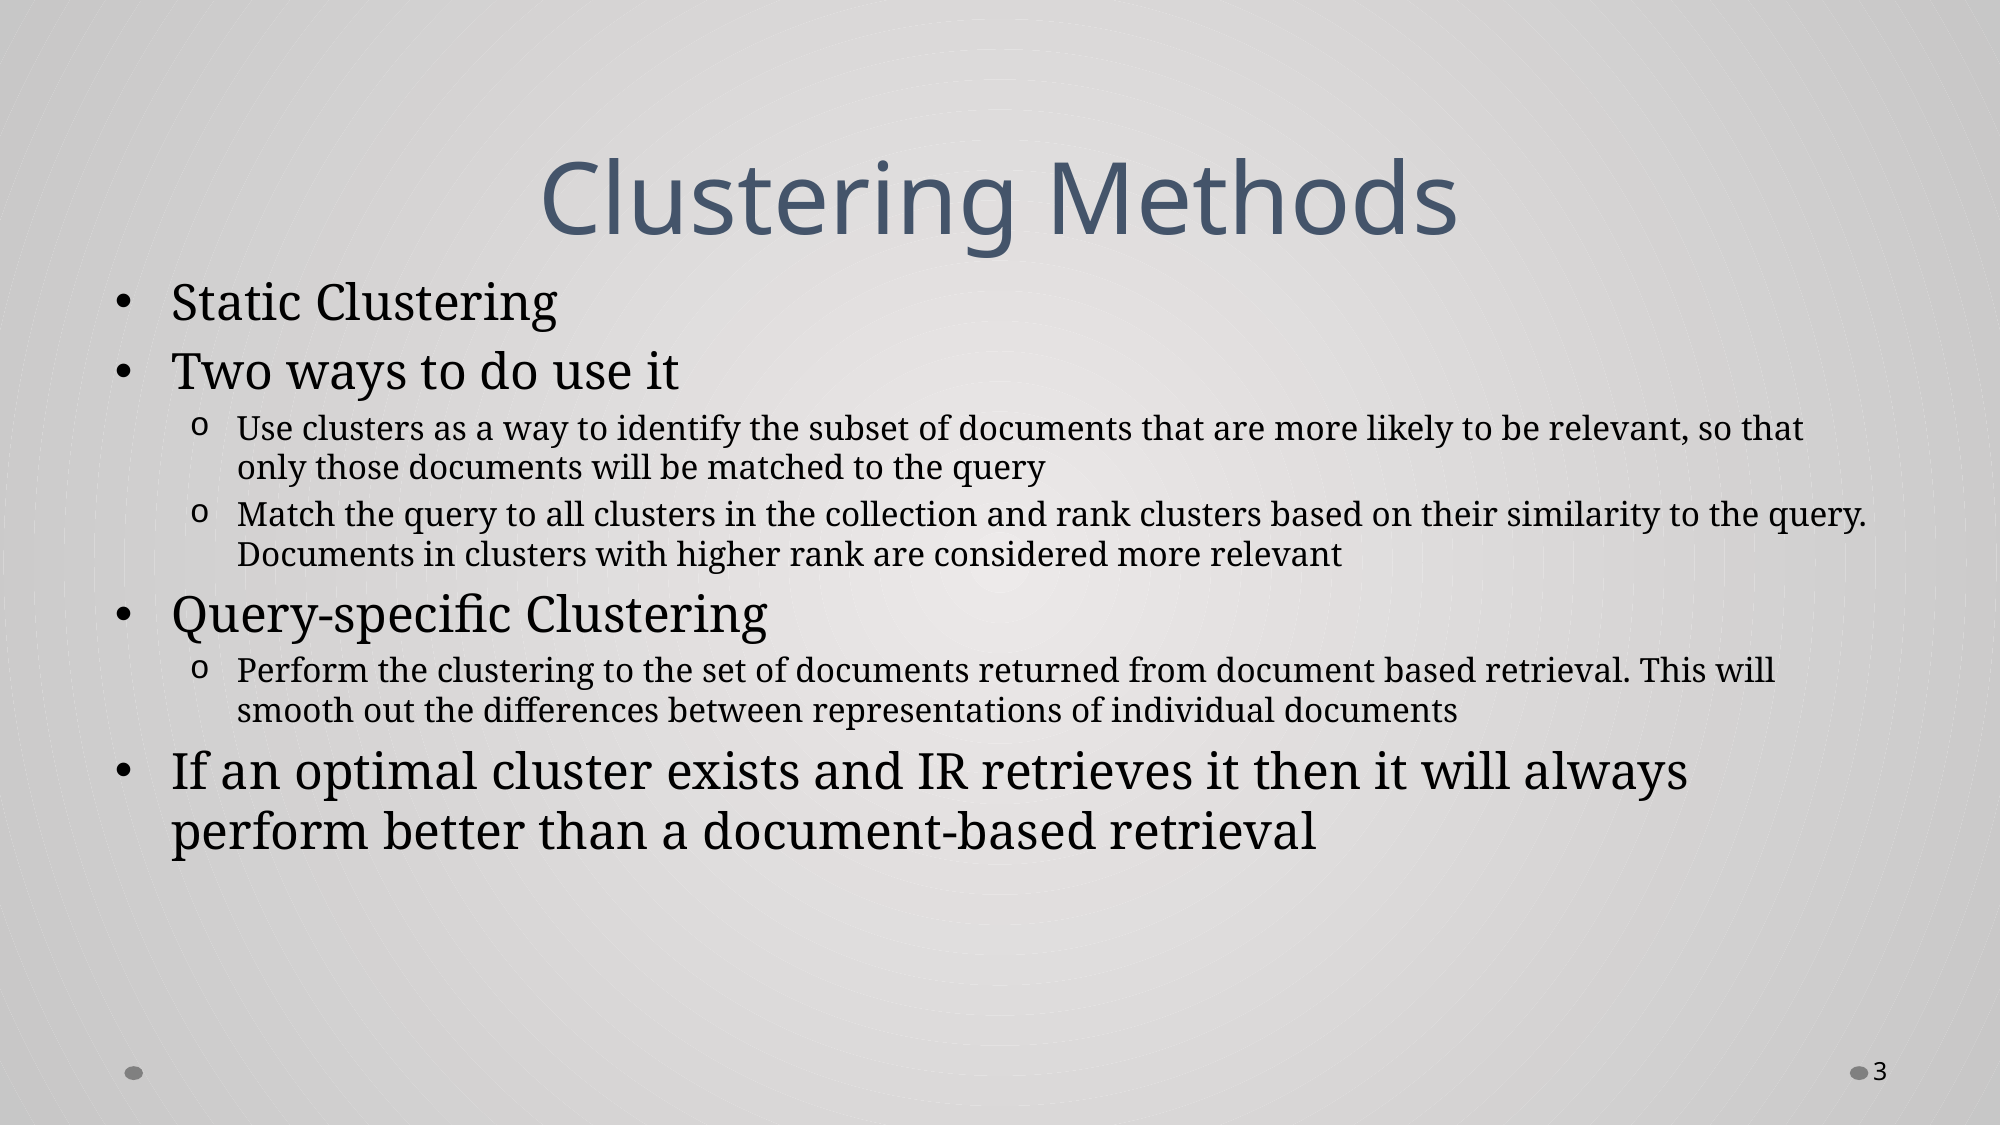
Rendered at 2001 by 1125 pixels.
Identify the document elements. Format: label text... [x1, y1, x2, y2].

list Static Clustering Two ways to do use it Use clusters as a way to identify the subset of documents that are more likely to be relevant, so that only those documents will be matched to the query Match the query to all clusters in the collection and rank clusters based on their similarity to the query. Documents in clusters with higher rank are considered more relevant Query-specific Clustering Perform the clustering to the set of documents returned from document based retrieval. This will smooth out the differences between representations of individual documents If an optimal cluster exists and IR retrieves it then it will always perform better than a document-based retrieval [99, 262, 1900, 1005]
title Clustering Methods [99, 0, 1900, 262]
slide_number 3 [1868, 1042, 1992, 1103]
